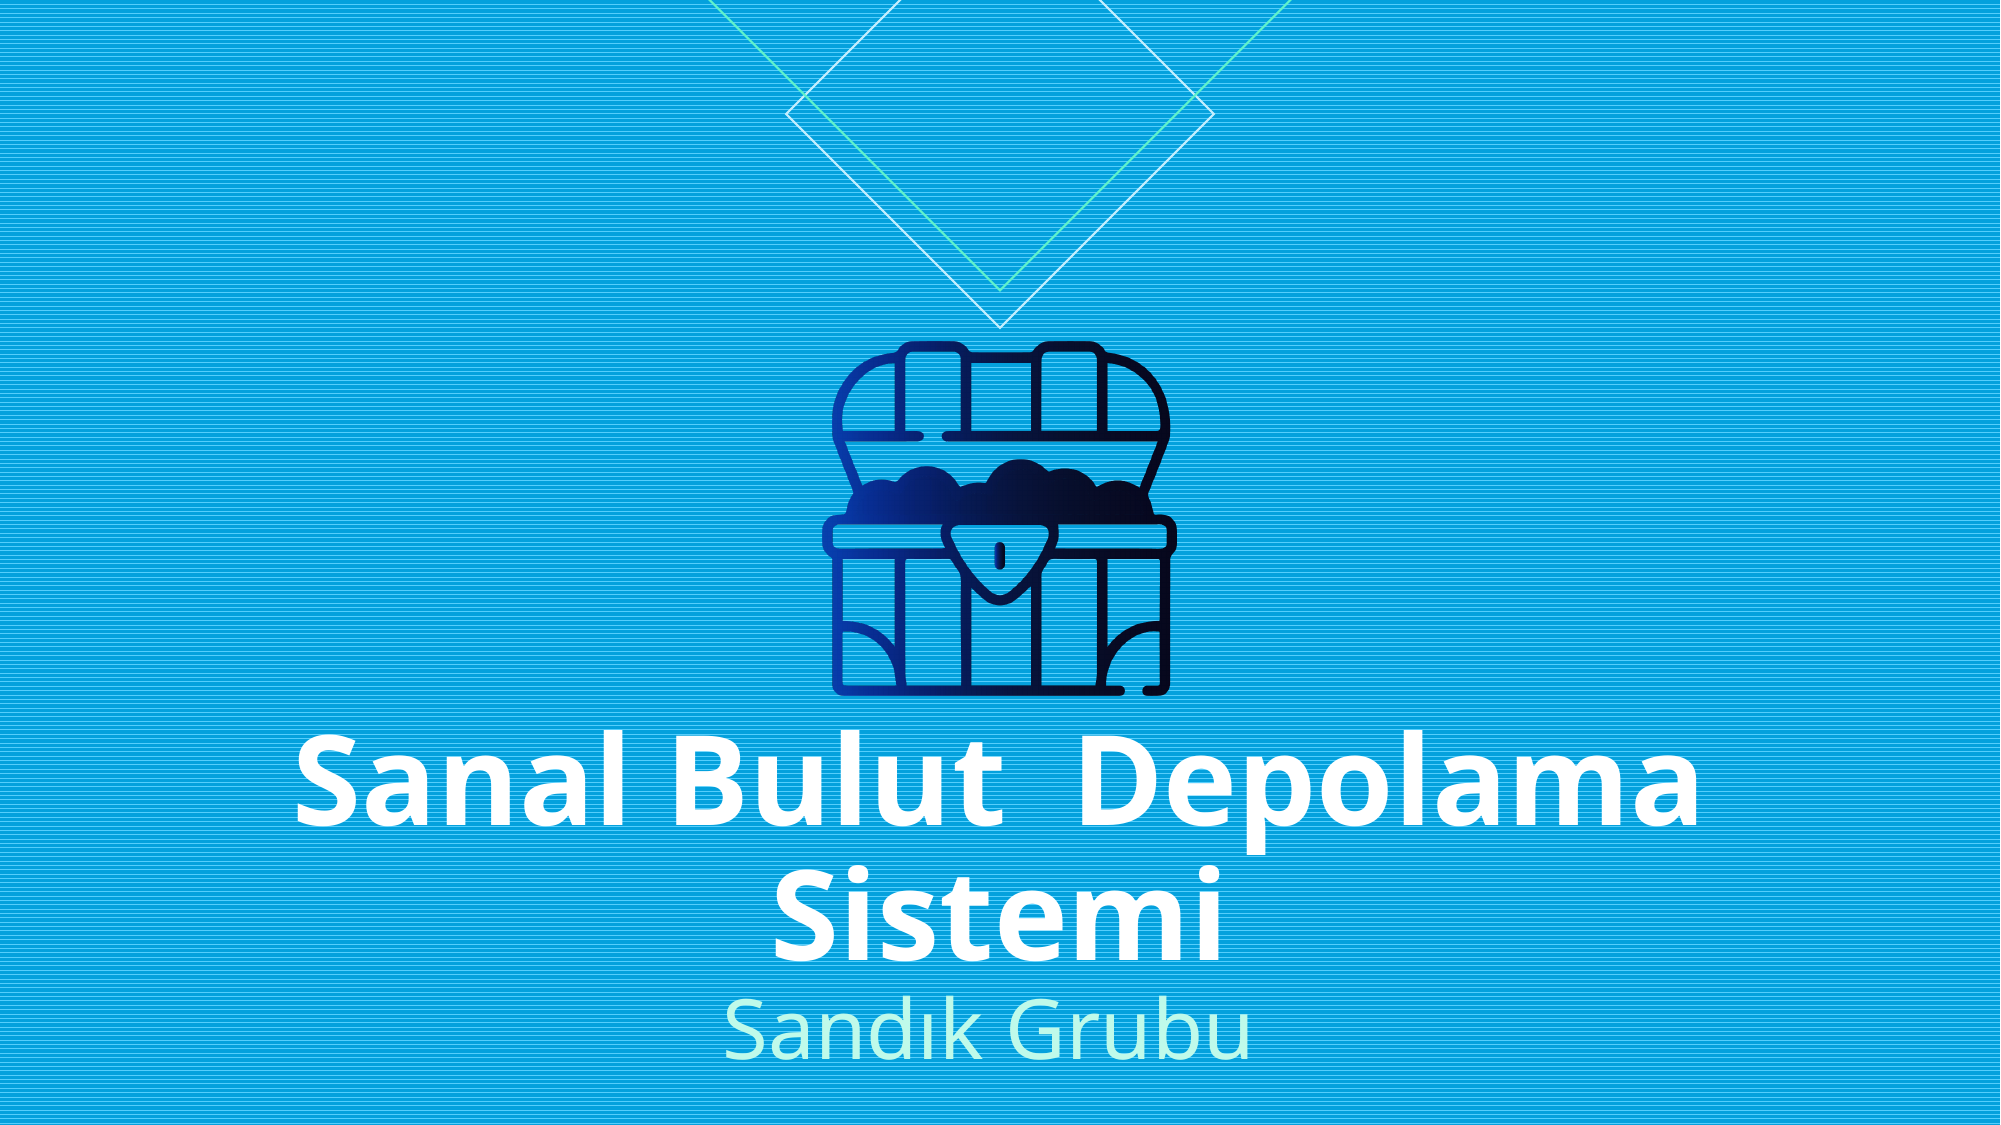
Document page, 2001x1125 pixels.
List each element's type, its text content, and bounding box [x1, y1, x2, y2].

picture [823, 342, 1176, 695]
text_box [708, 0, 1292, 292]
title Sanal Bulut Depolama Sistemi Sandık Grubu [249, 717, 1750, 1078]
text_box [784, 95, 1216, 330]
